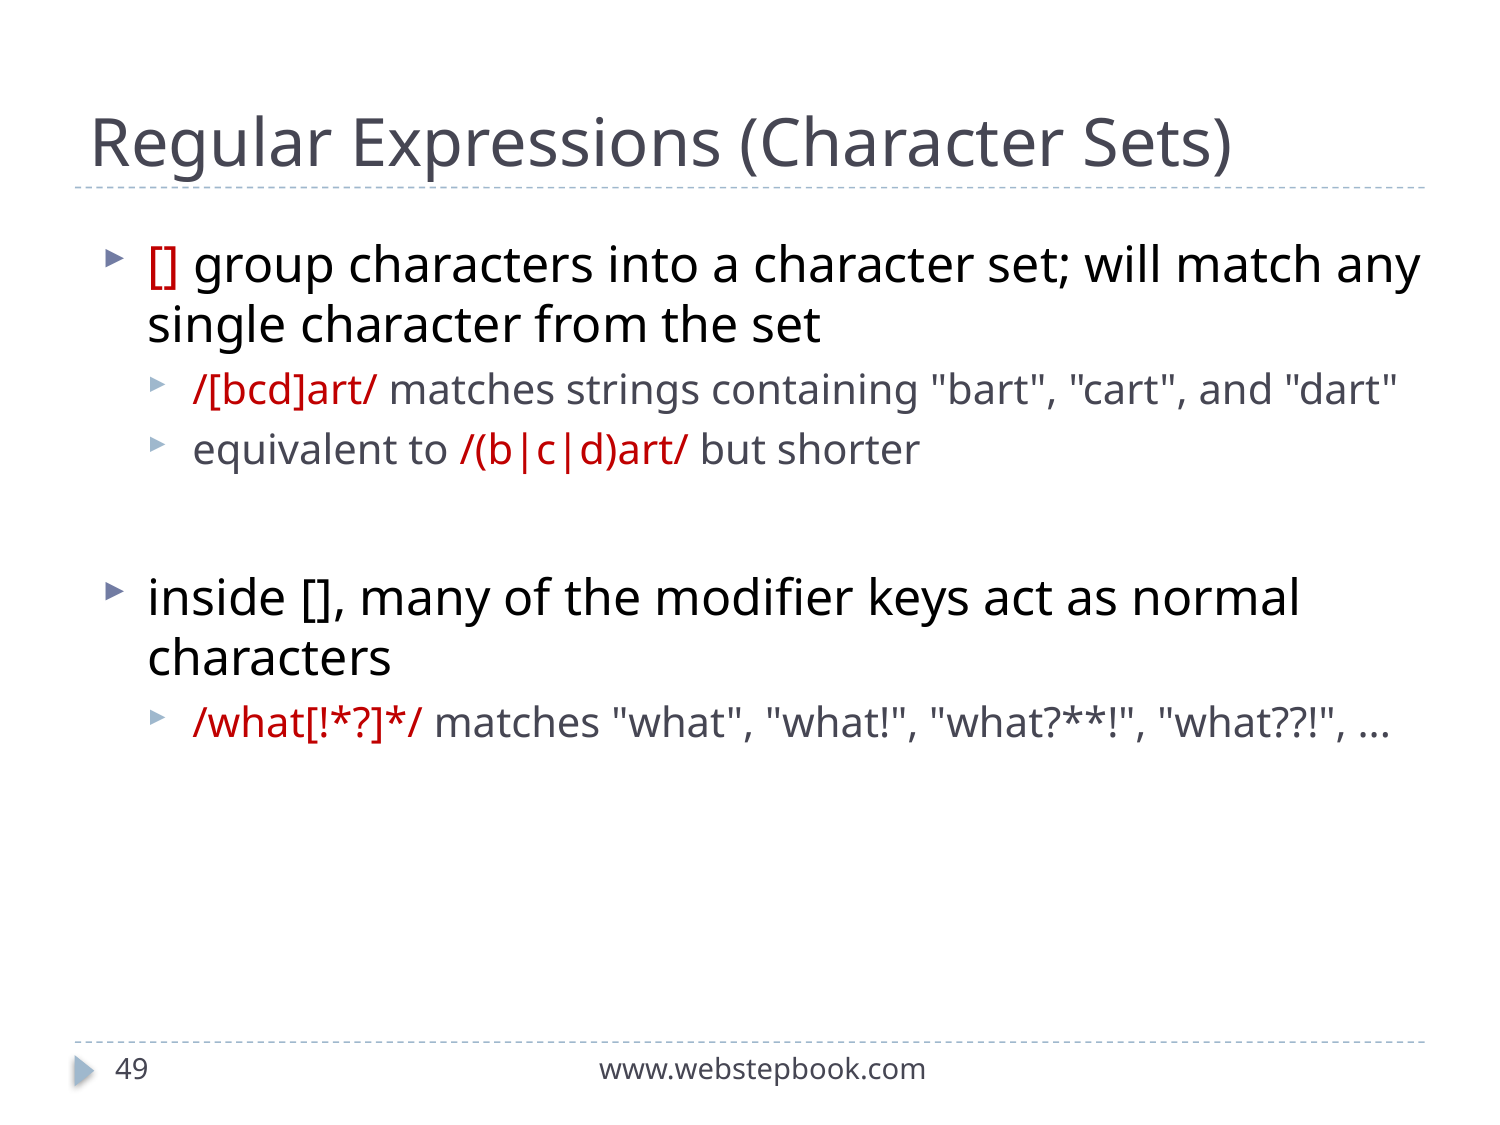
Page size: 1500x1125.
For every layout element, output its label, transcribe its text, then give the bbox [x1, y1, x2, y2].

title Regular Expressions (Character Sets) [75, 24, 1425, 188]
footer www.webstepbook.com [475, 1042, 1051, 1103]
list [] group characters into a character set; will match any single character from the set /[bcd]art/ matches strings containing "bart", "cart", and "dart" equivalent to /(b|c|d)art/ but shorter inside [], many of the modifier keys act as normal characters /what[!*?]*/ matches "what", "what!", "what?**!", "what??!", ... [87, 224, 1438, 975]
slide_number 49 [100, 1042, 426, 1103]
